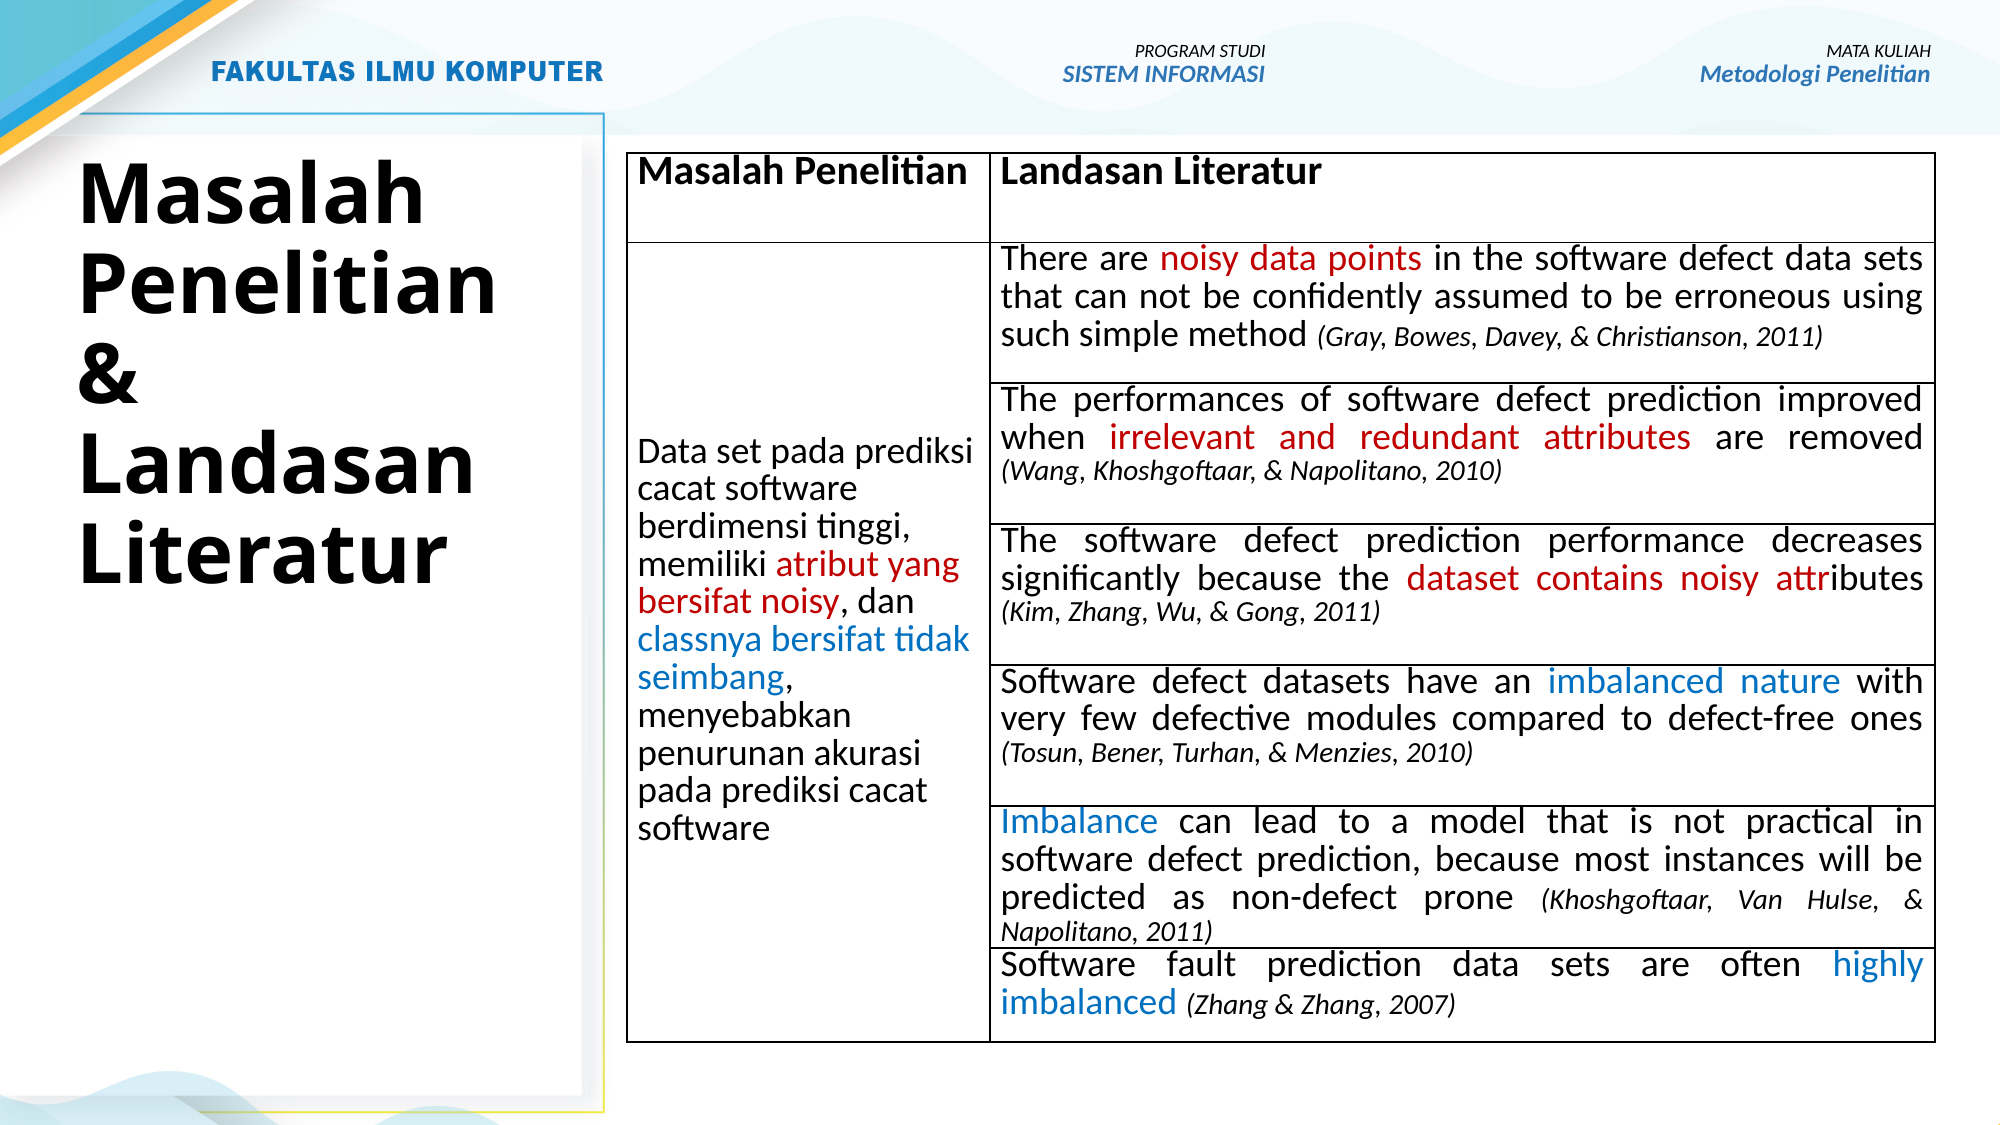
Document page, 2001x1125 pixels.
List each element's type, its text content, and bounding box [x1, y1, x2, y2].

table_cell The software defect prediction performance decreases significantly because the dataset contains noisy attributes (Kim, Zhang, Wu, & Gong, 2011) [991, 525, 1934, 664]
picture [0, 0, 2000, 1125]
table_cell There are noisy data points in the software defect data sets that can not be confidently assumed to be erroneous using such simple method (Gray, Bowes, Davey, & Christianson, 2011) [991, 243, 1934, 382]
table_cell Data set pada prediksi cacat software berdimensi tinggi, memiliki atribut yang bersifat noisy, dan classnya bersifat tidak seimbang, menyebabkan penurunan akurasi pada prediksi cacat software [628, 243, 989, 1041]
table_cell Software fault prediction data sets are often highly imbalanced (Zhang & Zhang, 2007) [991, 949, 1934, 1041]
table_cell The performances of software defect prediction improved when irrelevant and redundant attributes are removed (Wang, Khoshgoftaar, & Napolitano, 2010) [991, 384, 1934, 523]
table_cell Imbalance can lead to a model that is not practical in software defect prediction, because most instances will be predicted as non-defect prone (Khoshgoftaar, Van Hulse, & Napolitano, 2011) [991, 807, 1934, 947]
table_cell Software defect datasets have an imbalanced nature with very few defective modules compared to defect-free ones (Tosun, Bener, Turhan, & Menzies, 2010) [991, 666, 1934, 805]
table_header Landasan Literatur [991, 154, 1934, 242]
table_header Masalah Penelitian [628, 154, 989, 242]
text_box Masalah Penelitian & Landasan Literatur [61, 230, 560, 523]
text_box MATA KULIAH Metodologi Penelitian [1569, 33, 1946, 118]
text_box PROGRAM STUDI SISTEM INFORMASI [904, 33, 1281, 118]
